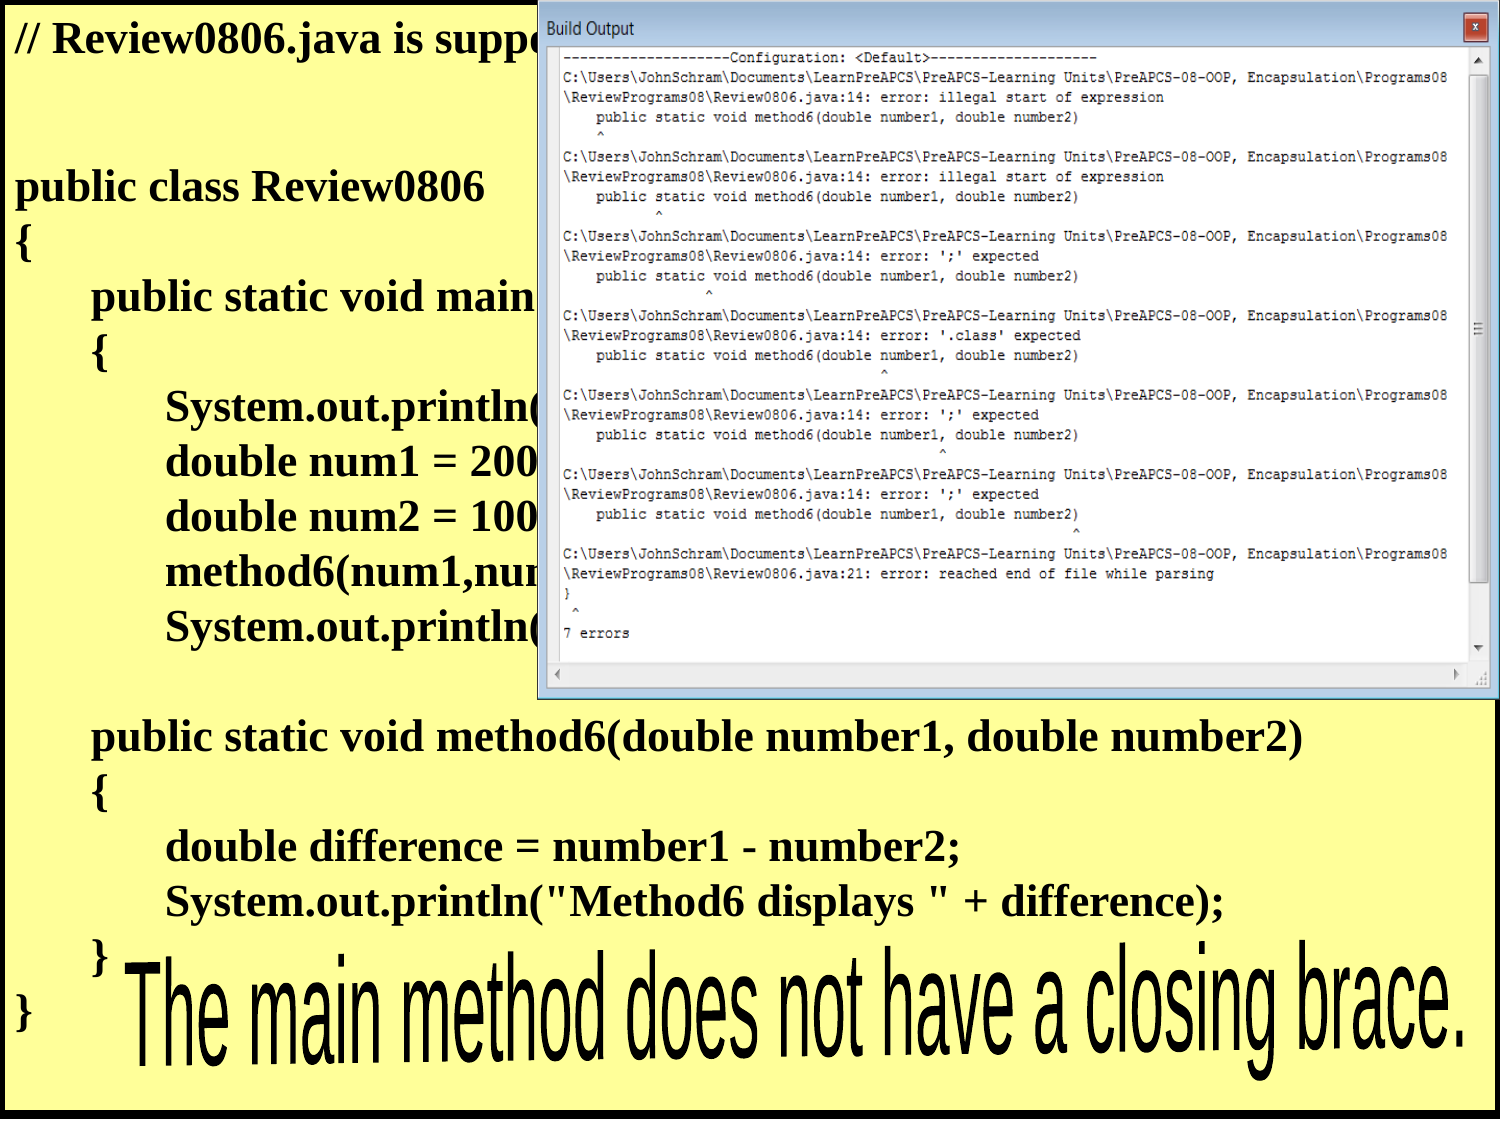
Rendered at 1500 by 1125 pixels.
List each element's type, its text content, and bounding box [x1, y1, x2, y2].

text_box // Review0806.java is supposed to display the difference of num1 - num2. public class Review0806 { public static void main(String args[]) { System.out.println("\nReview0806.JAVA\n"); double num1 = 200; double num2 = 100; method6(num1,num2); System.out.println(); public static void method6(double number1, double number2) { double difference = number1 - number2; System.out.println("Method6 displays " + difference); } } [0, 0, 1500, 1115]
picture [537, 0, 1500, 701]
